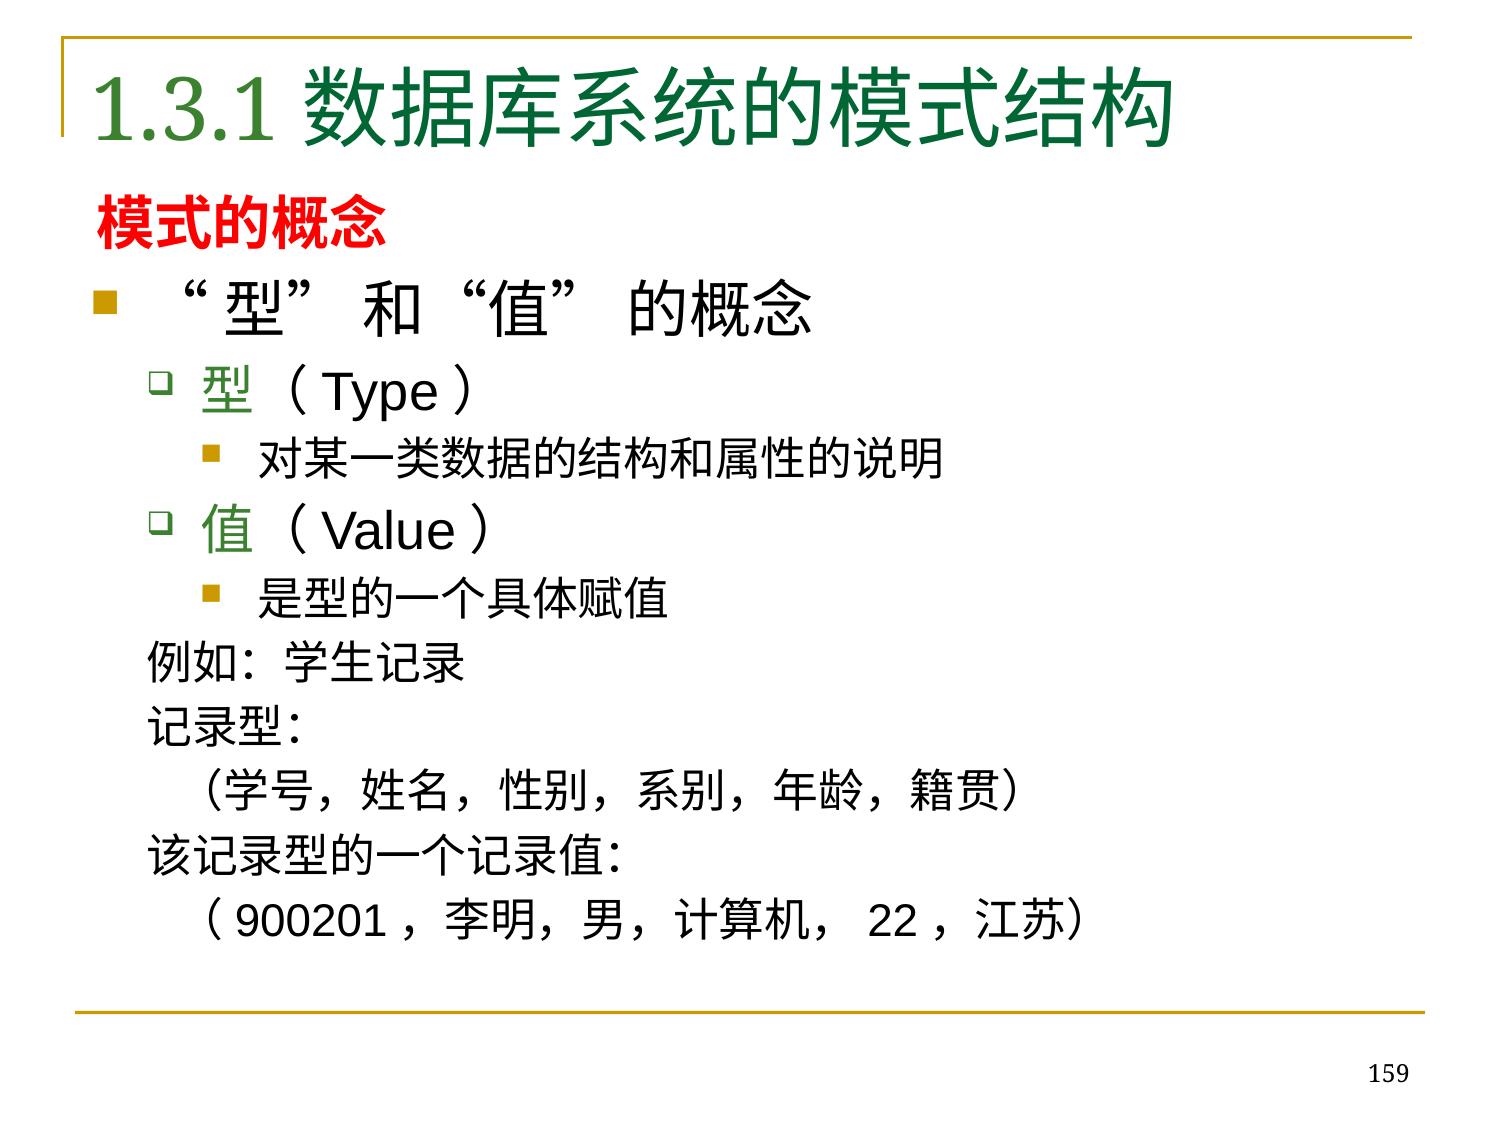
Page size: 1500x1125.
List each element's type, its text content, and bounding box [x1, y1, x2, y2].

text_box 模式的概念 [64, 178, 420, 264]
title 1.3.1数据库系统的模式结构 [75, 45, 1425, 197]
list “型” 和“值” 的概念 型（Type） 对某一类数据的结构和属性的说明 值（Value） 是型的一个具体赋值 例如：学生记录 记录型： （学号，姓名，性别，系别，年龄，籍贯） 该记录型的一个记录值： （900201，李明，男，计算机，22，江苏） [75, 262, 1425, 1006]
slide_number 159 [1074, 1023, 1426, 1100]
